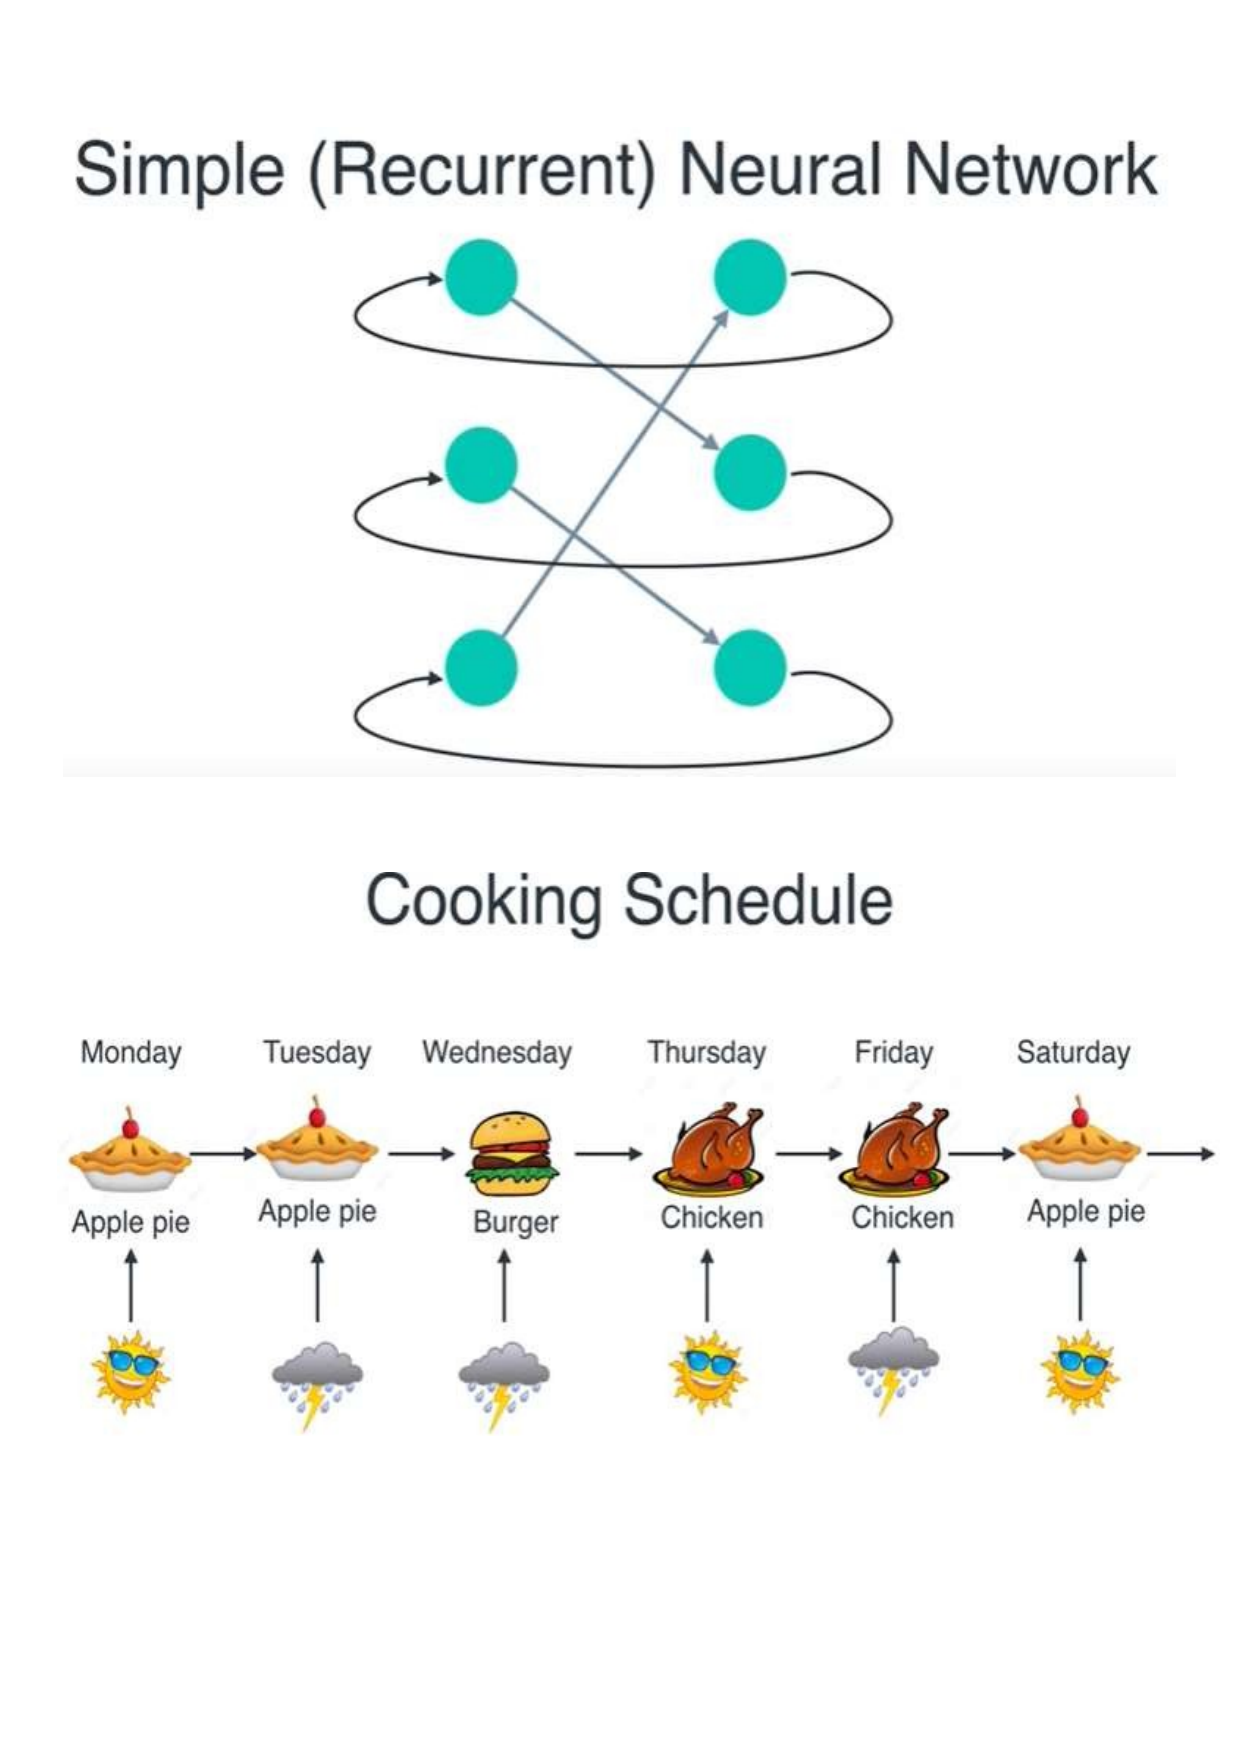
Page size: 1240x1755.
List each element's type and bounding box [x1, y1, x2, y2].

picture [57, 872, 1220, 1436]
picture [63, 126, 1177, 778]
